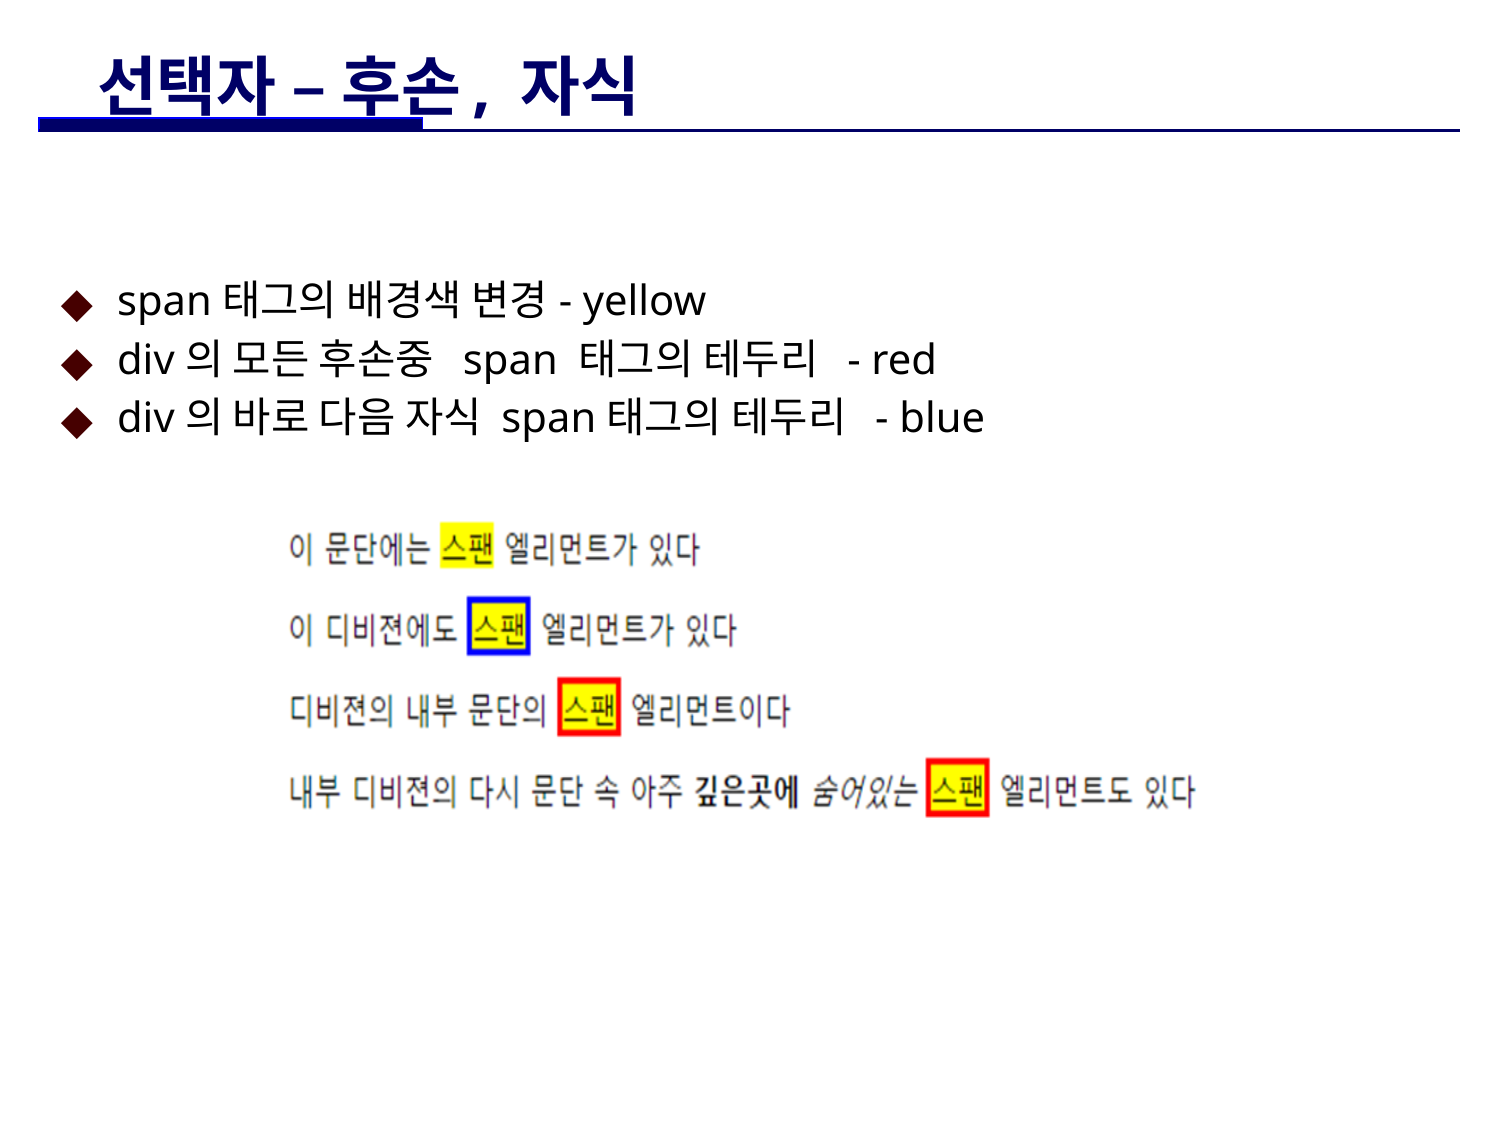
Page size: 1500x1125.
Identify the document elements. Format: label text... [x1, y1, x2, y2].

title 선택자 – 후손, 자식 [82, 37, 1361, 132]
picture [275, 504, 1204, 851]
list span태그의 배경색 변경- yellow div의 모든 후손중 span 태그의 테두리 - red div의 바로 다음 자식 span태그의 테두리 - blue [45, 208, 1460, 1027]
